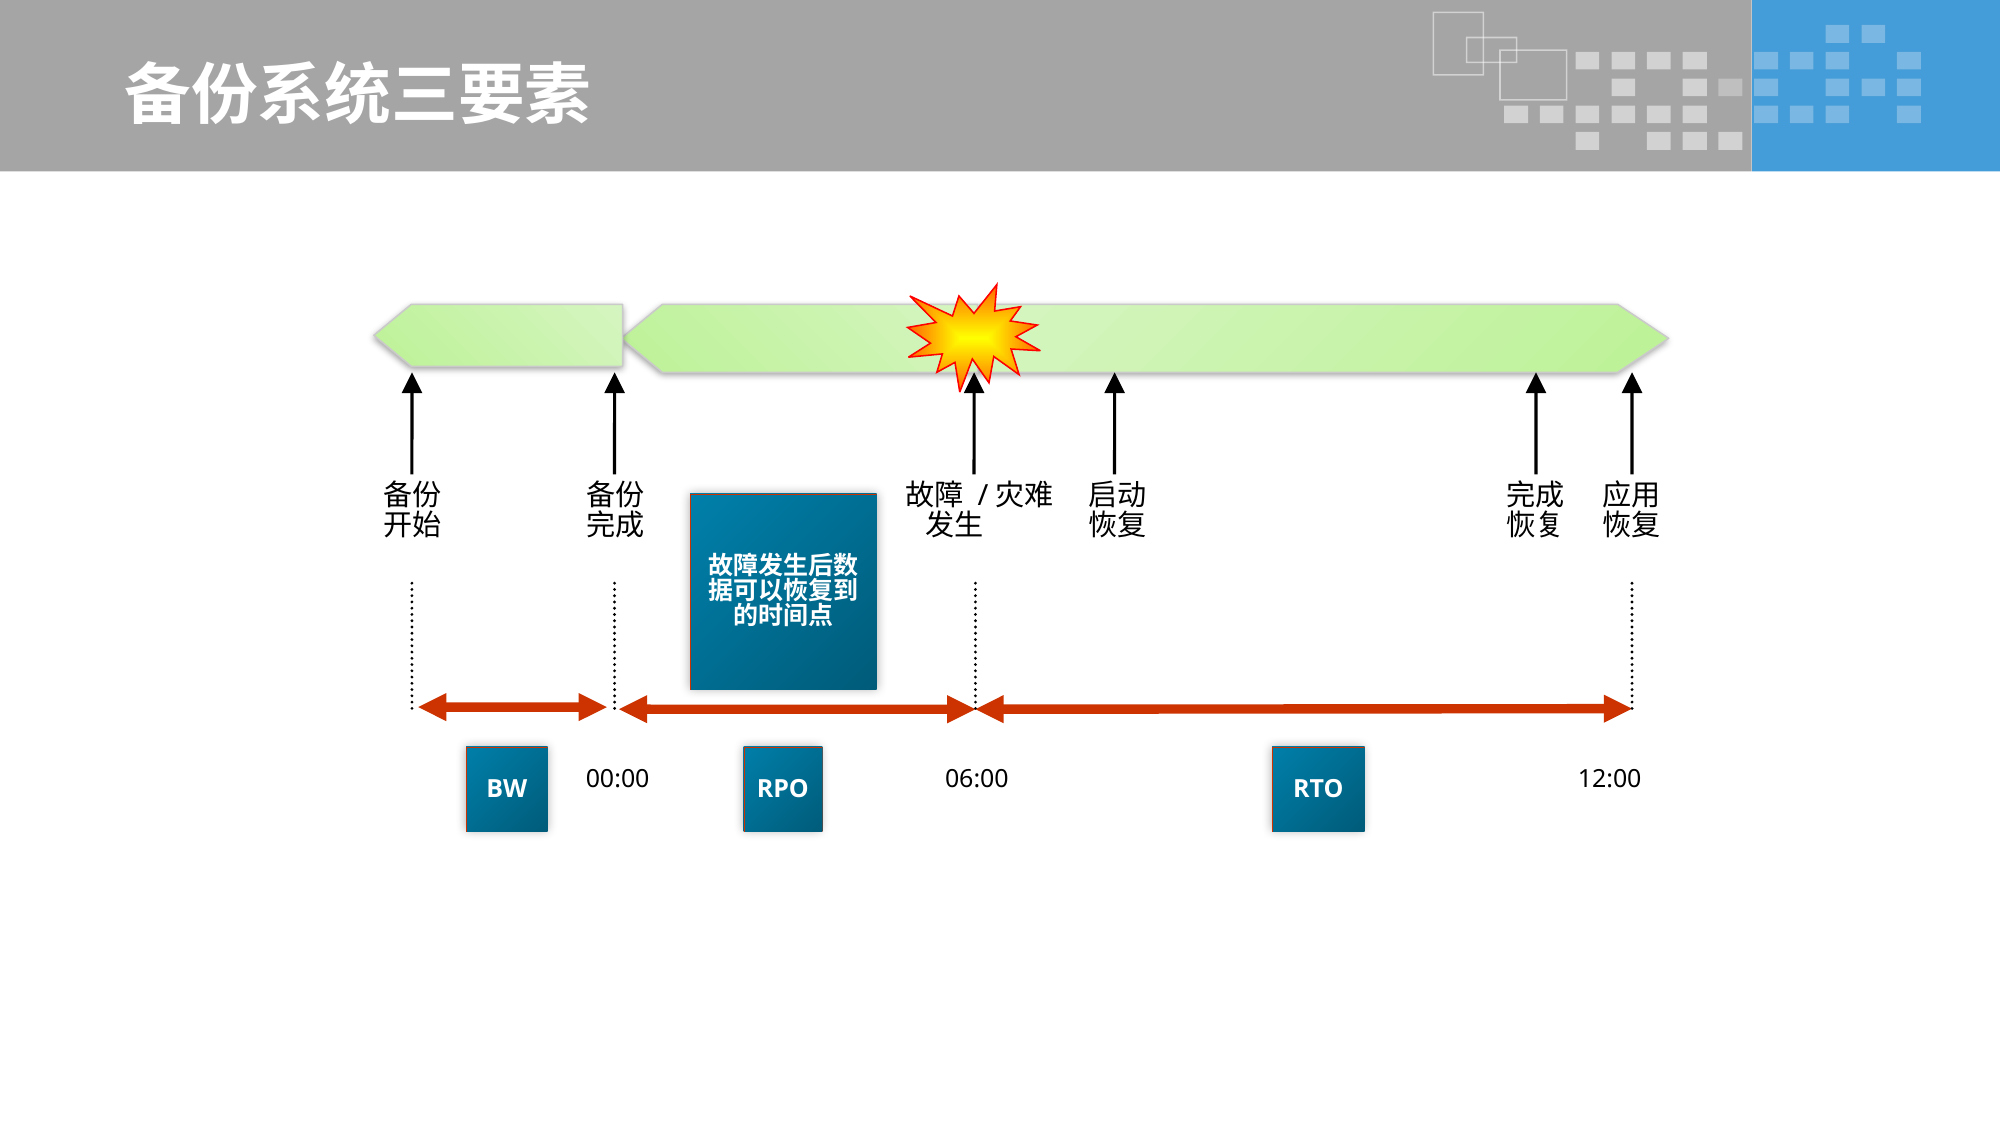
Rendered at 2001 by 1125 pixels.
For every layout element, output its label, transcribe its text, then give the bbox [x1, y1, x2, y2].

text_box [995, 303, 1670, 374]
text_box [975, 702, 1632, 716]
text_box [373, 303, 624, 368]
text_box [966, 303, 979, 312]
text_box [991, 358, 1016, 374]
text_box 00:00 [571, 754, 720, 800]
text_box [383, 481, 1662, 543]
text_box [1104, 372, 1125, 475]
title 备份系统三要素 [109, 20, 1842, 163]
text_box [1621, 372, 1643, 475]
text_box [1525, 372, 1547, 475]
text_box RTO [1272, 746, 1365, 832]
text_box [618, 702, 975, 716]
text_box 12:00 [1563, 754, 1707, 800]
text_box [963, 372, 985, 475]
text_box [628, 303, 956, 374]
text_box [907, 284, 1041, 393]
text_box [604, 374, 625, 475]
text_box 故障发生后数据可以恢复到的时间点 [690, 550, 877, 691]
text_box [418, 700, 607, 714]
text_box RPO [743, 746, 823, 832]
text_box [968, 360, 979, 374]
text_box [401, 374, 423, 475]
text_box 06:00 [930, 754, 1079, 800]
text_box BW [466, 746, 548, 832]
